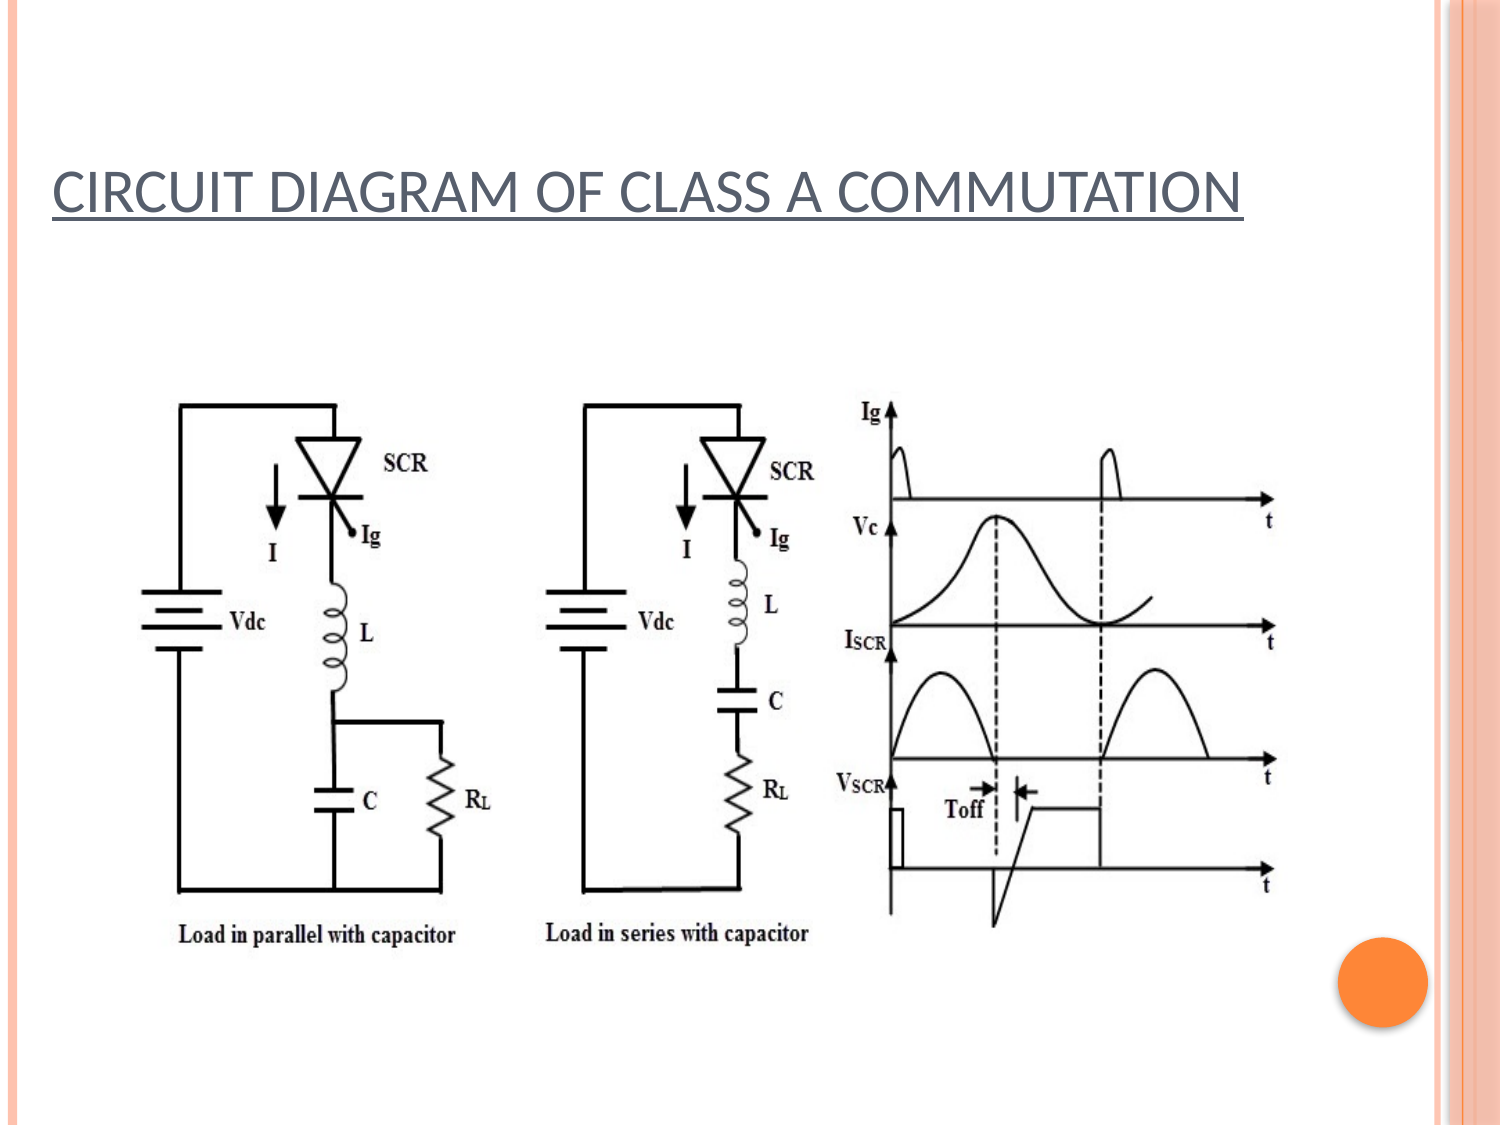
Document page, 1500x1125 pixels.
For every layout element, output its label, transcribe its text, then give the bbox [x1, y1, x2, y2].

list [136, 386, 1288, 964]
title Circuit diagram of class A commutation [37, 45, 1425, 233]
